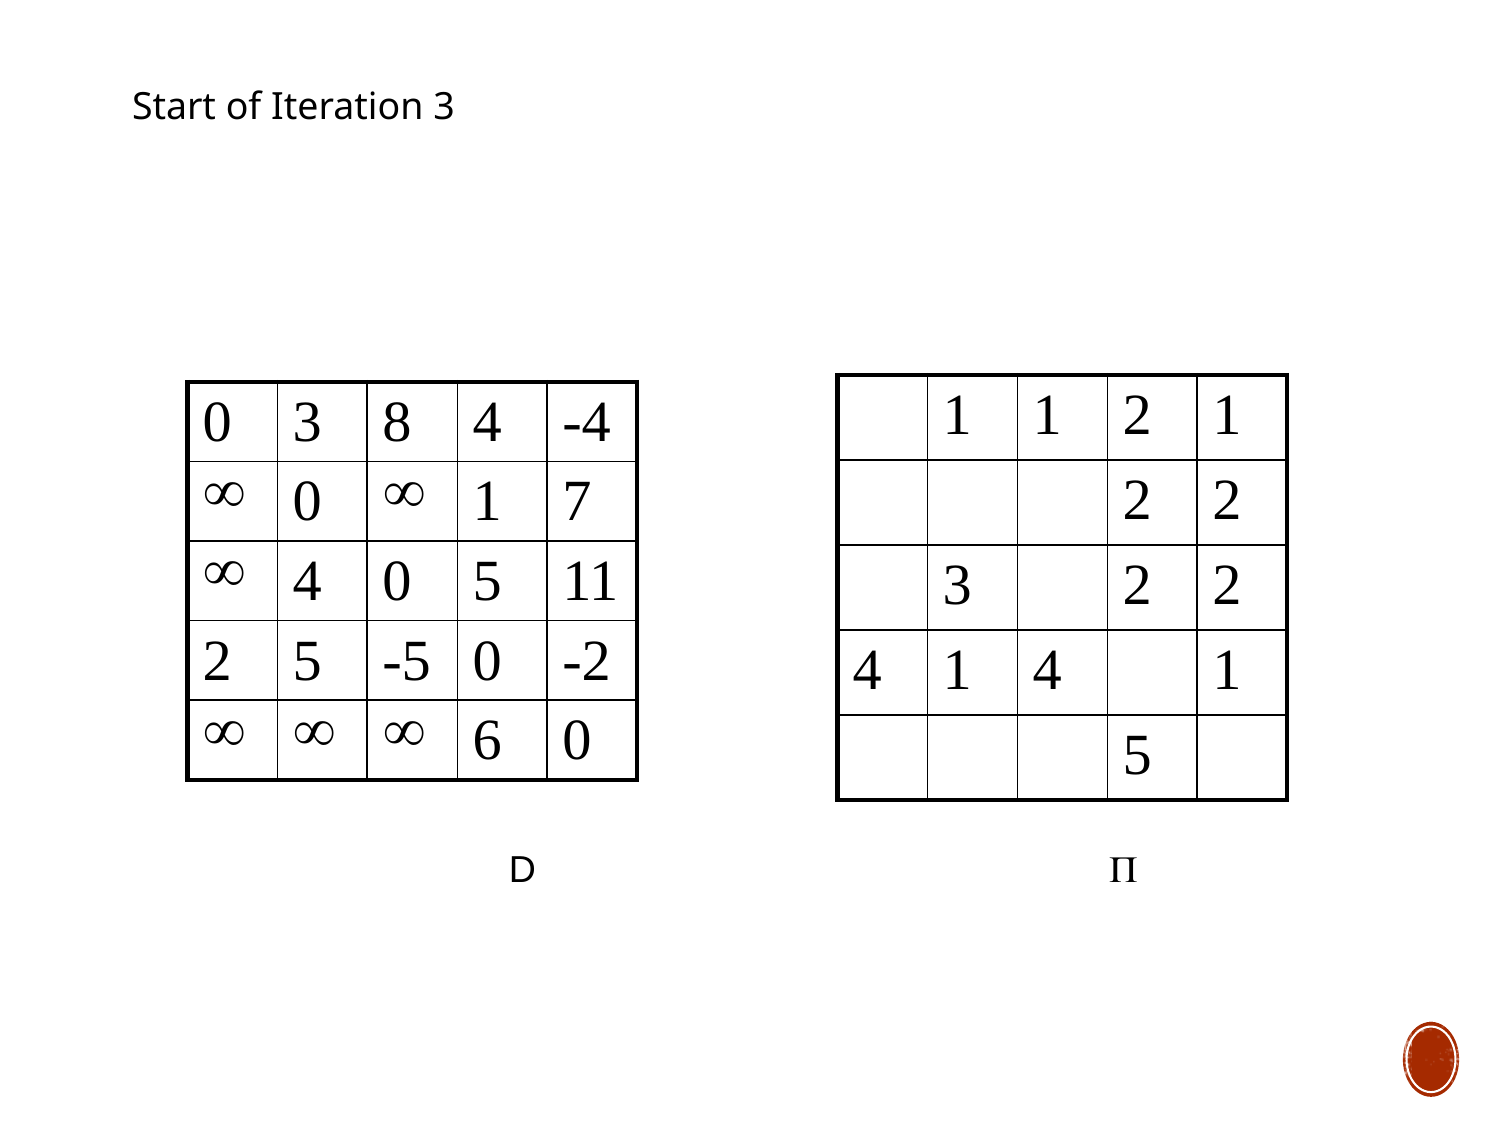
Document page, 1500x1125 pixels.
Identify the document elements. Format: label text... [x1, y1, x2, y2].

table_cell 4 [840, 631, 927, 714]
table_cell 6 [458, 701, 546, 778]
table_cell 2 [1108, 546, 1196, 629]
table_cell 1 [1198, 631, 1285, 714]
table_cell 11 [548, 542, 635, 620]
table_cell [840, 546, 927, 629]
text_box Start of Iteration 3 [117, 74, 470, 135]
table_cell 0 [458, 621, 546, 699]
table_cell [1108, 631, 1196, 714]
table_cell -2 [548, 621, 635, 699]
table_cell [1018, 716, 1107, 798]
table_cell  [368, 701, 457, 778]
table_cell  [190, 701, 277, 778]
table_cell [1198, 716, 1285, 798]
table_cell 2 [1198, 546, 1285, 629]
table_header 1 [1198, 377, 1285, 459]
table_cell 2 [1108, 461, 1196, 544]
table_cell 4 [1018, 631, 1107, 714]
table_cell 5 [458, 542, 546, 620]
table_cell [1018, 546, 1107, 629]
table_cell 2 [1198, 461, 1285, 544]
table_cell 0 [548, 701, 635, 778]
table_header -4 [548, 384, 635, 461]
table_cell 7 [548, 462, 635, 540]
table_header 1 [1018, 377, 1107, 459]
table_cell 1 [928, 631, 1017, 714]
table_cell  [190, 542, 277, 620]
table_header 0 [190, 384, 277, 461]
table_cell [840, 461, 927, 544]
table_header 3 [278, 384, 366, 461]
table_cell 2 [190, 621, 277, 699]
table_cell 3 [928, 546, 1017, 629]
table_cell 0 [278, 462, 366, 540]
table_cell [840, 716, 927, 798]
table_cell 1 [458, 462, 546, 540]
table_cell [1018, 461, 1107, 544]
table_cell 5 [1108, 716, 1196, 798]
table_cell [928, 461, 1017, 544]
table_header 1 [928, 377, 1017, 459]
table_cell 5 [278, 621, 366, 699]
table_header [840, 377, 927, 459]
table_header 4 [458, 384, 546, 461]
text_box D  [344, 837, 1154, 898]
table_cell [928, 716, 1017, 798]
table_cell -5 [368, 621, 457, 699]
table_cell  [278, 701, 366, 778]
table_cell  [190, 462, 277, 540]
table_header 2 [1108, 377, 1196, 459]
table_cell  [368, 462, 457, 540]
table_cell 4 [278, 542, 366, 620]
table_cell 0 [368, 542, 457, 620]
table_header 8 [368, 384, 457, 461]
